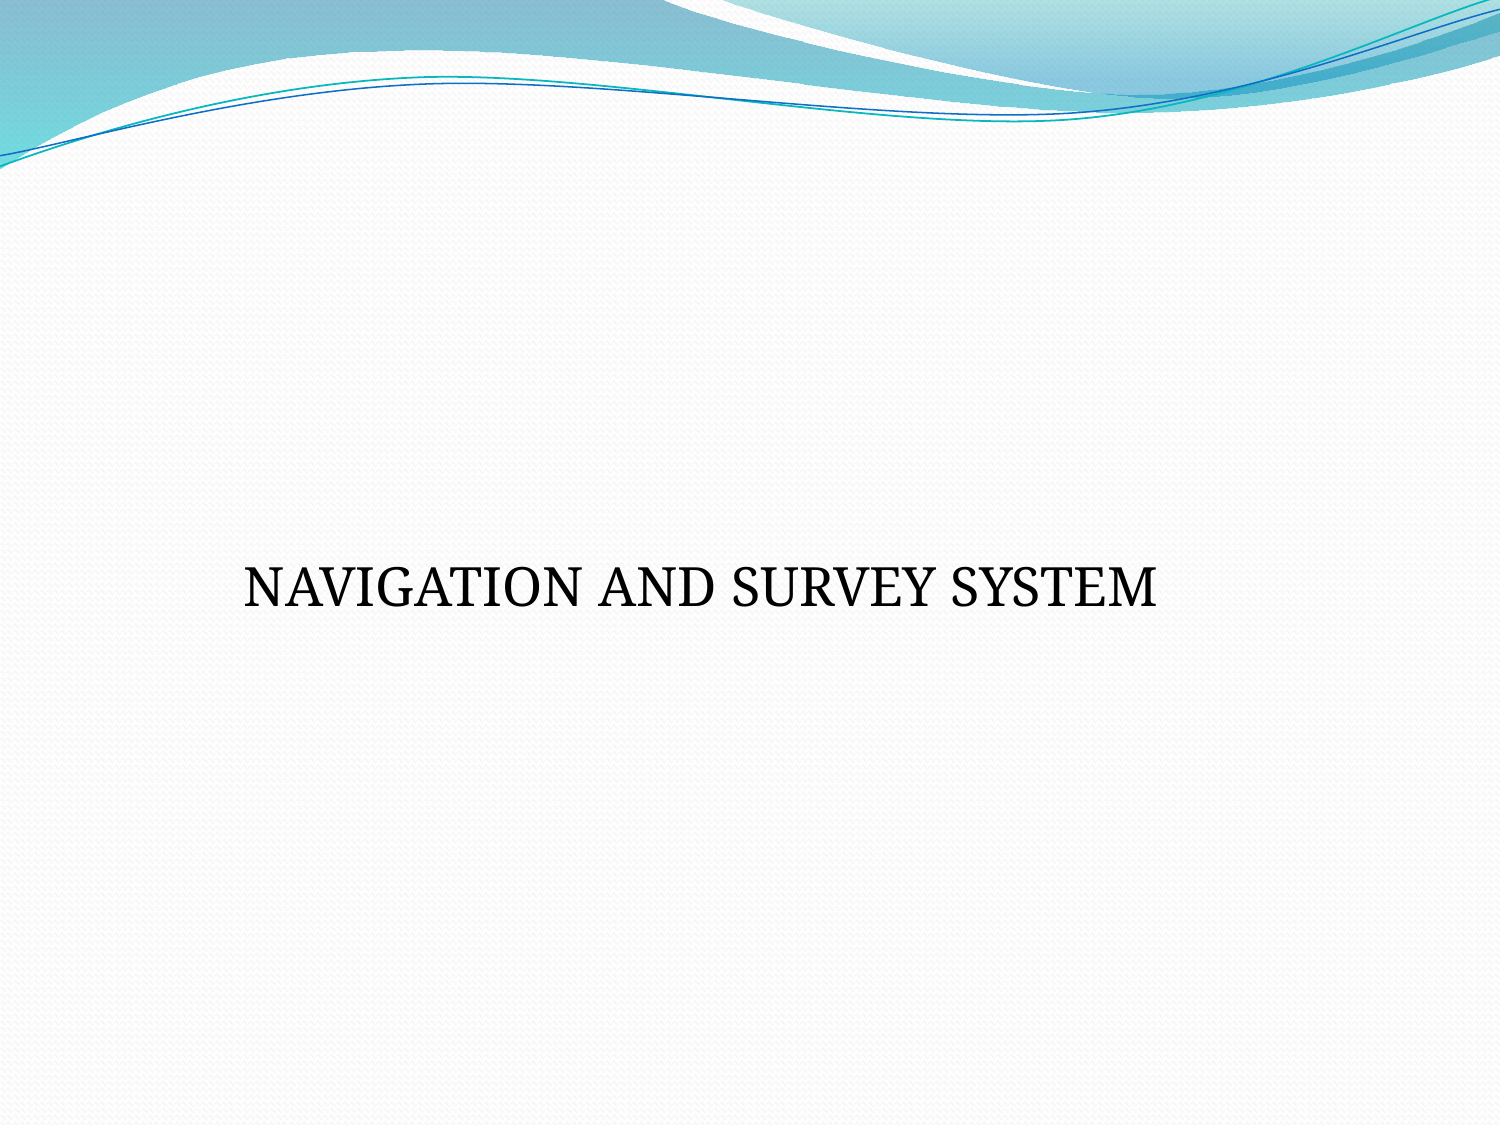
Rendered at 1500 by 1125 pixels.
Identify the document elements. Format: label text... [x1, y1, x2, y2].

title [75, 115, 1425, 303]
list NAVIGATION AND SURVEY SYSTEM [75, 317, 1425, 1038]
